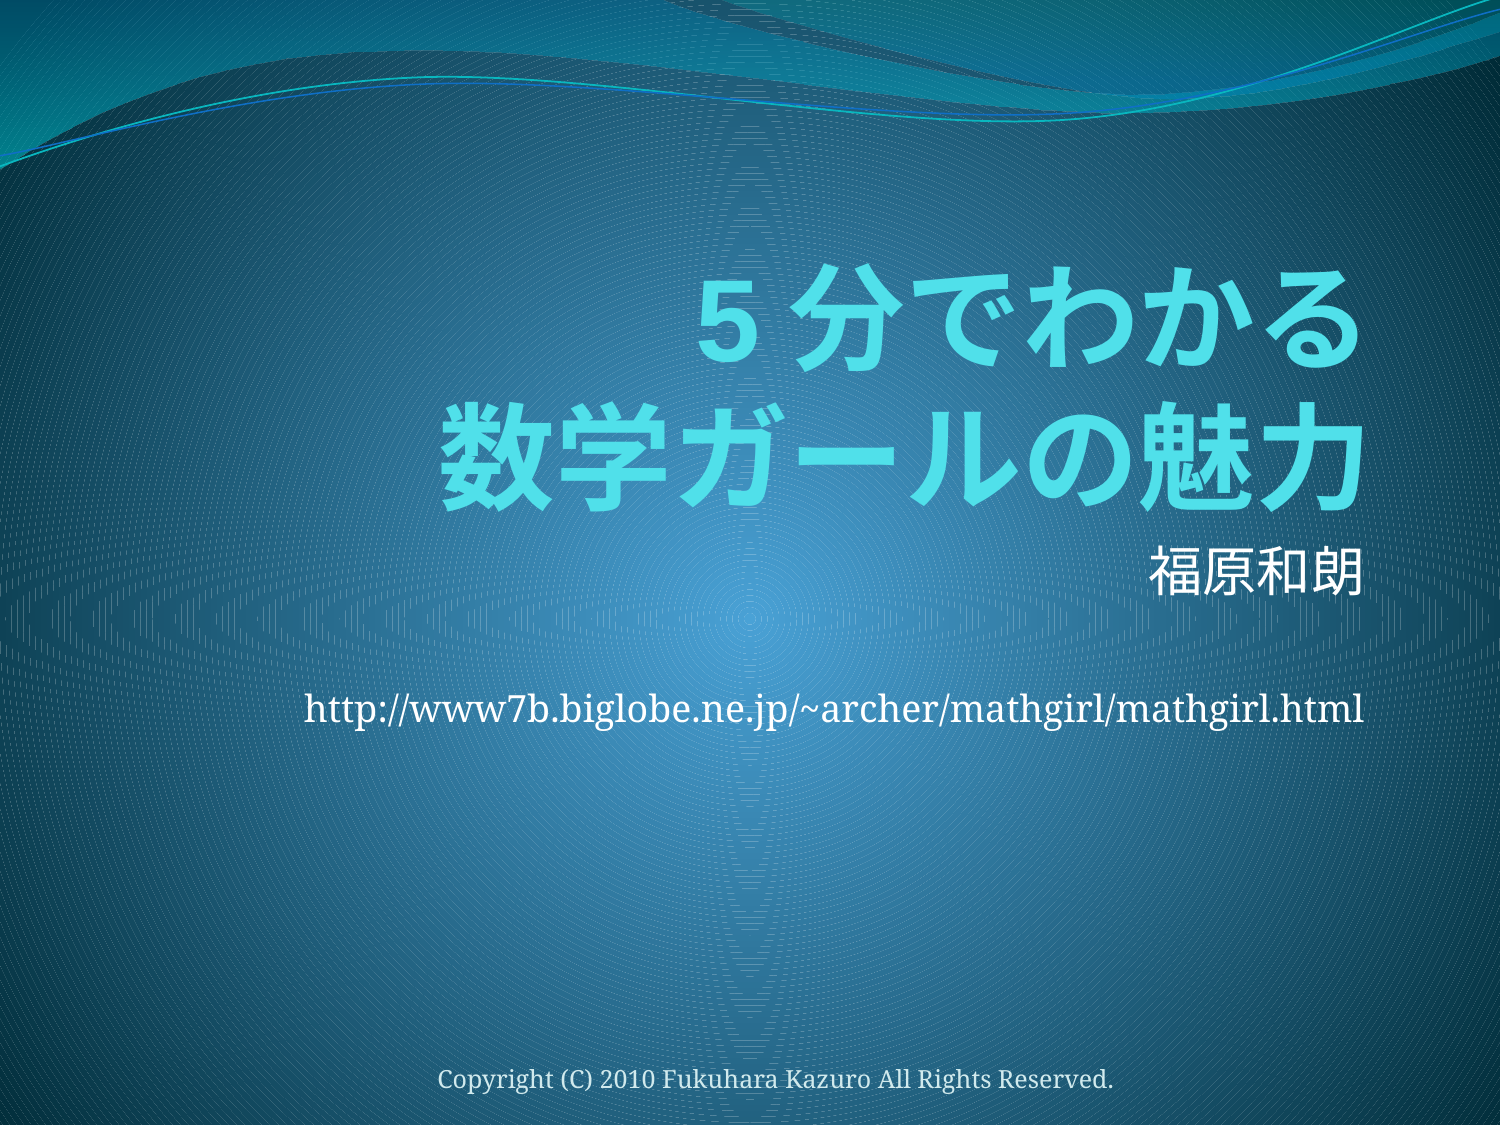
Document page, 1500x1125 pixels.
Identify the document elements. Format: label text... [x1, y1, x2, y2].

subtitle 福原和朗 http://www7b.biglobe.ne.jp/~archer/mathgirl/mathgirl.html [87, 529, 1376, 818]
title 5分でわかる 数学ガールの魅力 [87, 224, 1376, 525]
footer Copyright (C) 2010 Fukuhara Kazuro All Rights Reserved. [437, 1042, 1164, 1094]
